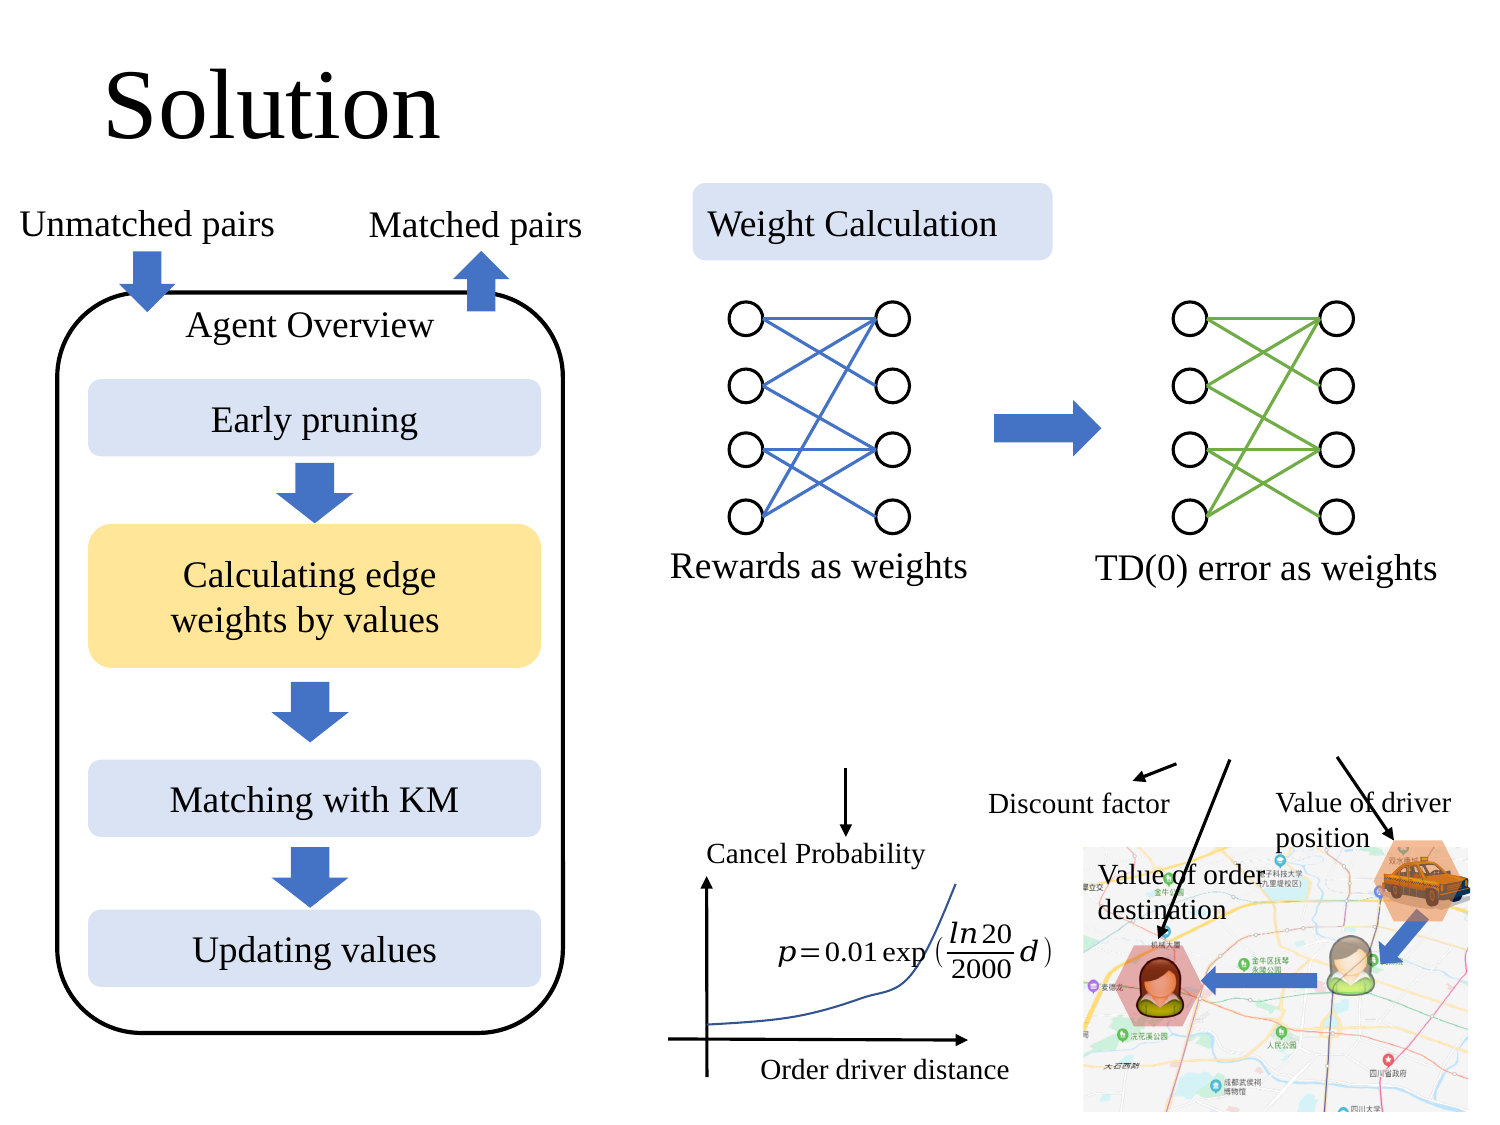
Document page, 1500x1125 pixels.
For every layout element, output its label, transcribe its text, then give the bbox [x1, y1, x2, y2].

text_box Calculating edge weights by values [61, 542, 568, 647]
text_box [87, 647, 543, 670]
text_box [88, 378, 542, 387]
text_box [268, 680, 352, 744]
text_box Weight Calculation [692, 191, 1146, 252]
text_box [993, 397, 1103, 459]
text_box Cancel Probability [691, 826, 1042, 877]
text_box Early pruning [61, 387, 568, 448]
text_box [1132, 763, 1158, 781]
text_box [87, 978, 542, 988]
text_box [729, 301, 910, 534]
text_box [450, 253, 512, 313]
text_box Discount factor [973, 777, 1158, 828]
text_box [707, 883, 957, 1026]
picture [1083, 847, 1471, 1112]
text_box [88, 758, 541, 767]
text_box Unmatched pairs [0, 191, 313, 252]
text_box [1158, 759, 1230, 940]
text_box [88, 908, 541, 917]
text_box [61, 978, 559, 1035]
text_box [56, 353, 564, 977]
text_box [87, 522, 542, 542]
text_box [692, 181, 1053, 191]
text_box [268, 846, 352, 910]
text_box [116, 252, 179, 314]
text_box TD(0) error as weights [1075, 535, 1457, 595]
text_box Solution [88, 31, 1412, 166]
text_box [87, 448, 542, 458]
text_box Agent Overview [57, 292, 563, 353]
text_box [1336, 756, 1394, 841]
text_box Matching with KM [61, 767, 568, 828]
text_box Value of driver position [1260, 775, 1473, 861]
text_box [1173, 301, 1354, 534]
text_box Order driver distance [745, 1043, 1083, 1093]
text_box [87, 828, 542, 838]
text_box Matched pairs [309, 192, 642, 253]
text_box [273, 461, 357, 525]
text_box Rewards as weights [644, 533, 995, 594]
text_box Updating values [61, 917, 568, 978]
text_box [692, 252, 1053, 262]
